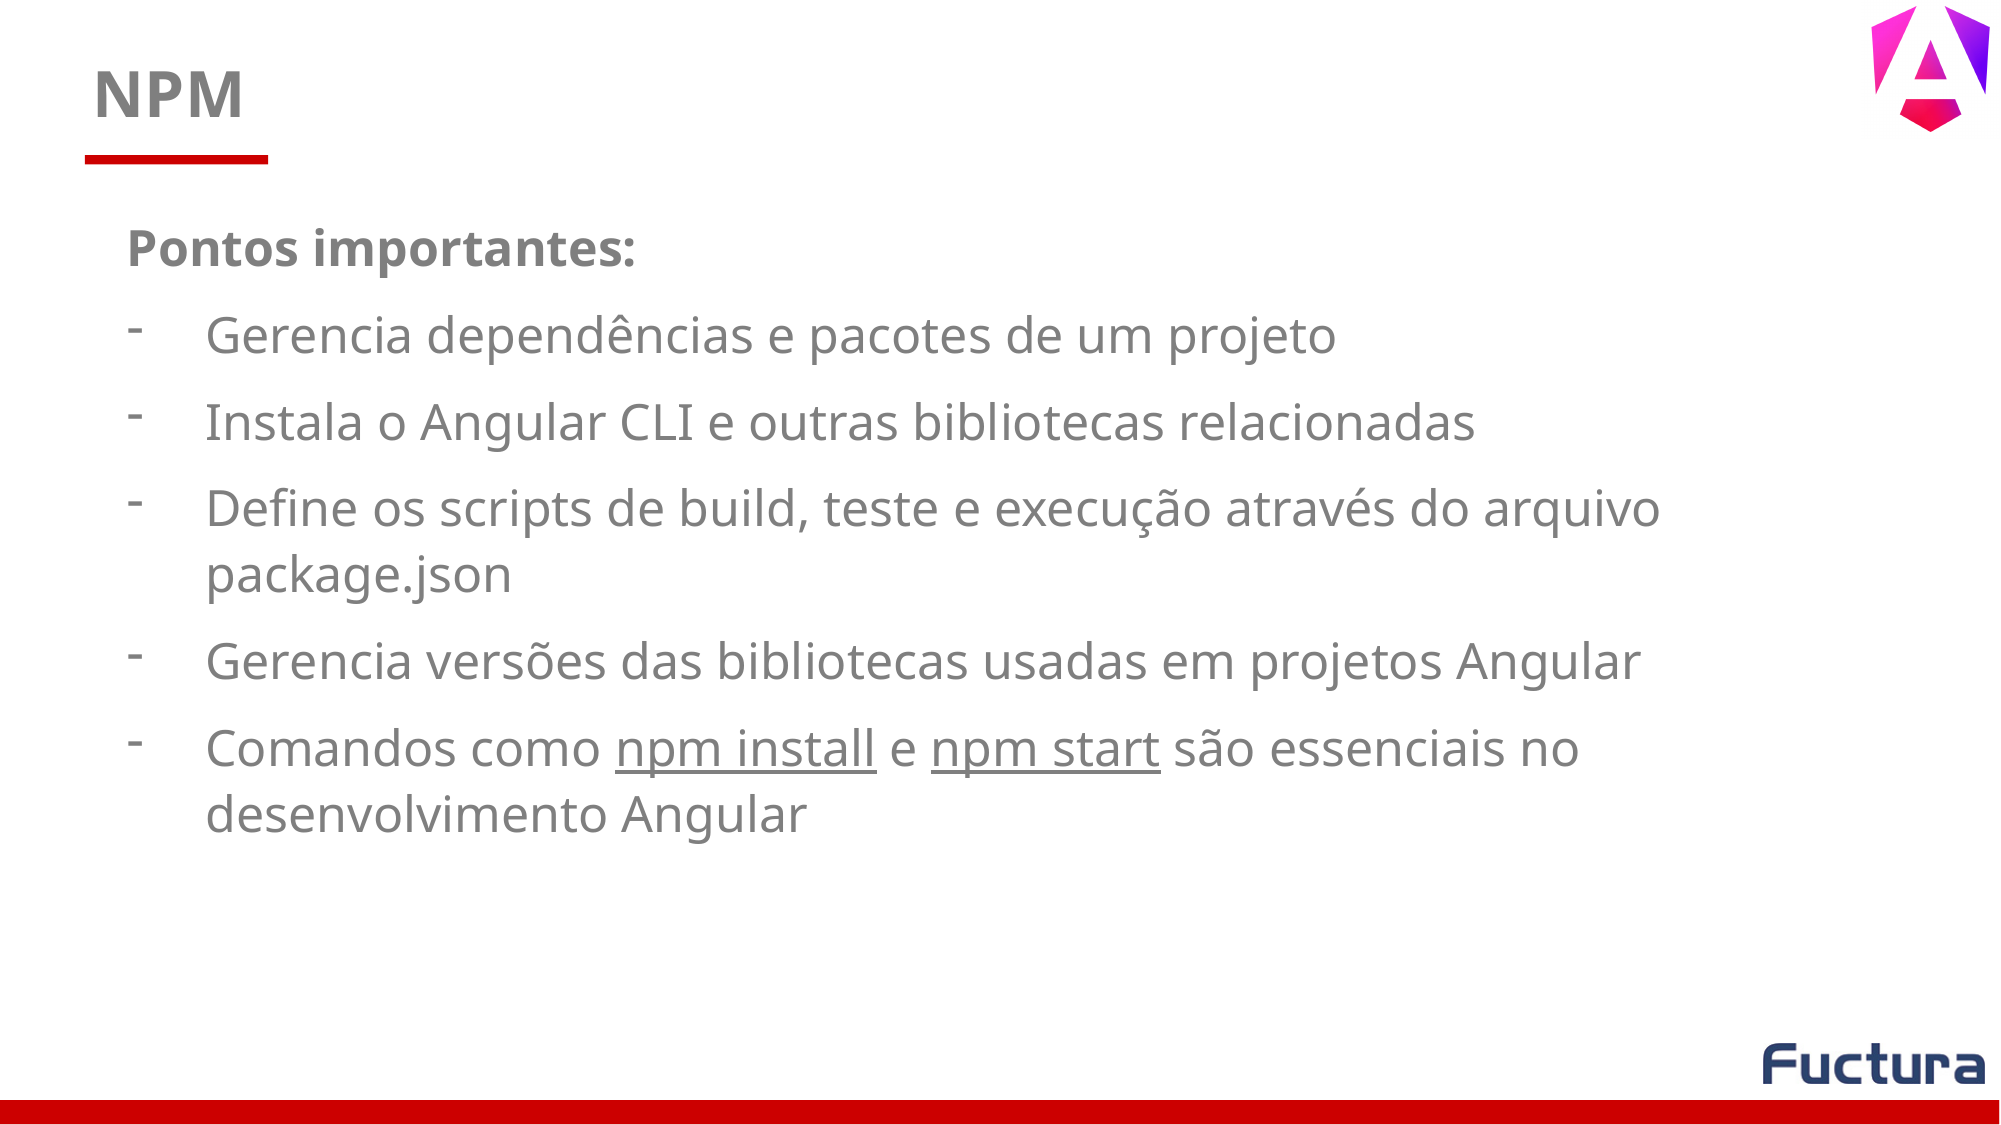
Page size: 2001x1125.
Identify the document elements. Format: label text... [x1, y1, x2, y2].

picture [1763, 1043, 1986, 1084]
text_box NPM [72, 52, 869, 131]
text_box [0, 1100, 2000, 1125]
text_box [84, 155, 269, 165]
text_box Pontos importantes: Gerencia dependências e pacotes de um projeto Instala o Angular CLI e outras bibliotecas relacionadas Define os scripts de build, teste e execução através do arquivo package.json Gerencia versões das bibliotecas usadas em projetos Angular Comandos como npm install e npm start são essenciais no desenvolvimento Angular [72, 202, 1771, 1039]
picture [1860, 0, 2000, 139]
